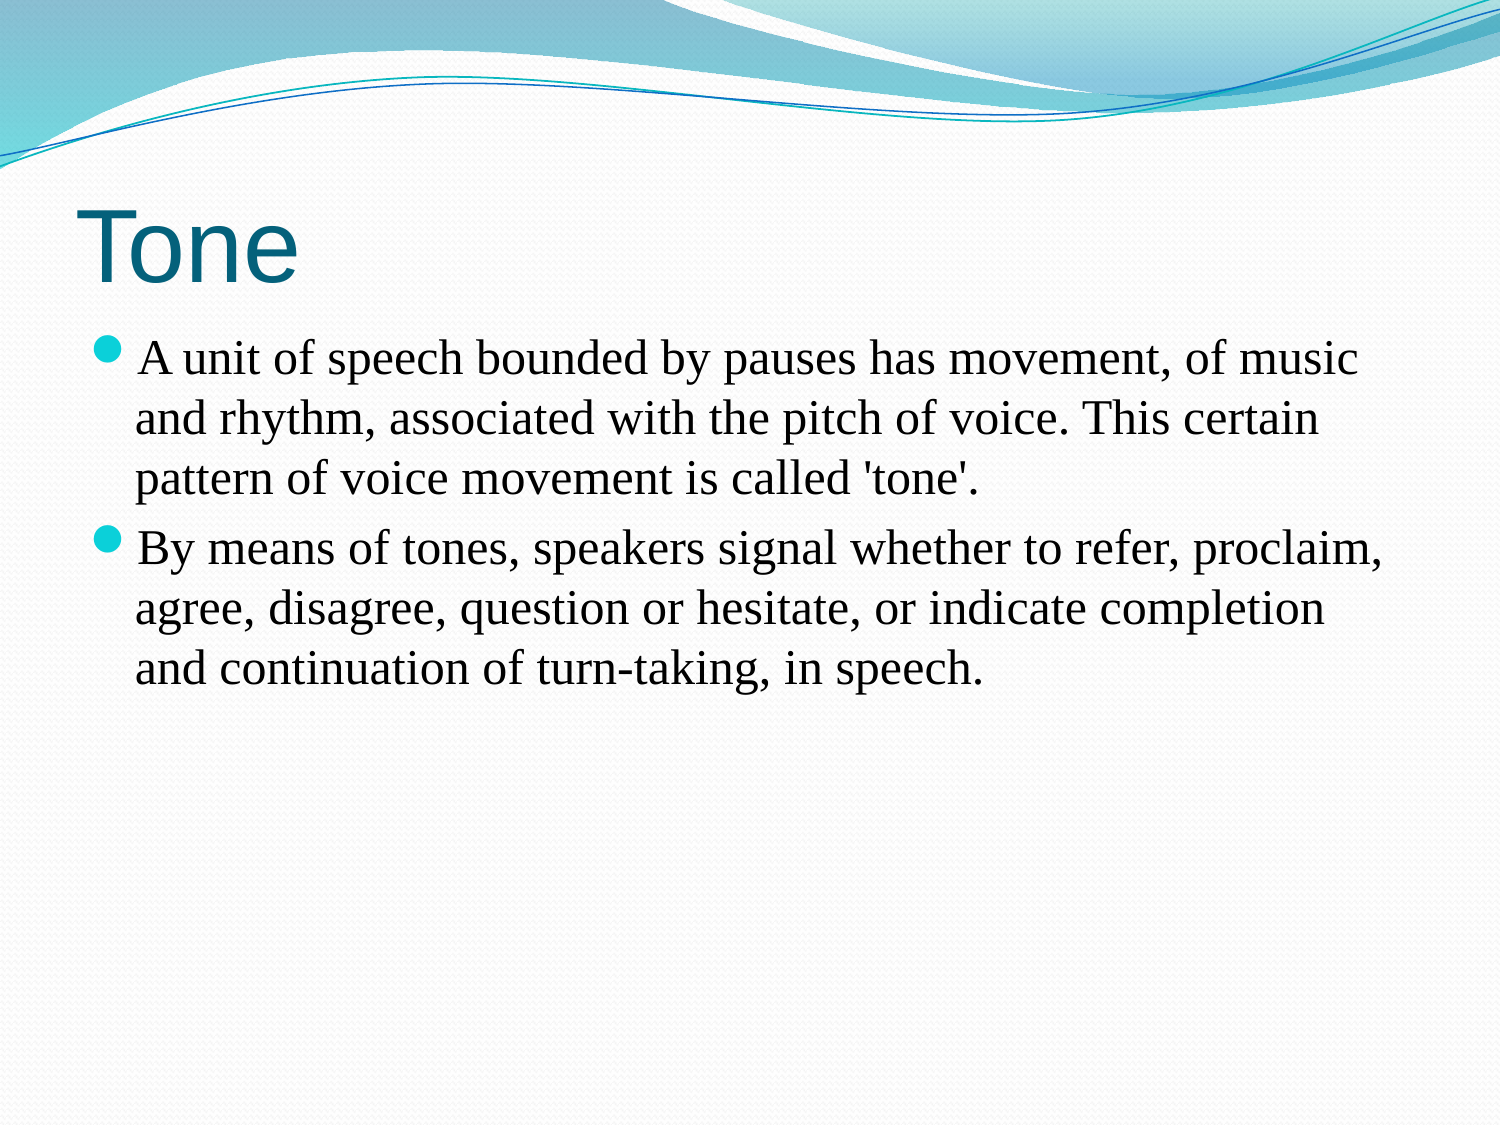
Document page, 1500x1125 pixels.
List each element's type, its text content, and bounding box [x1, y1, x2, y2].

list A unit of speech bounded by pauses has movement, of music and rhythm, associated with the pitch of voice. This certain pattern of voice movement is called 'tone'. By means of tones, speakers signal whether to refer, proclaim, agree, disagree, question or hesitate, or indicate completion and continuation of turn-taking, in speech. [75, 317, 1425, 1038]
title Tone [75, 115, 1425, 303]
